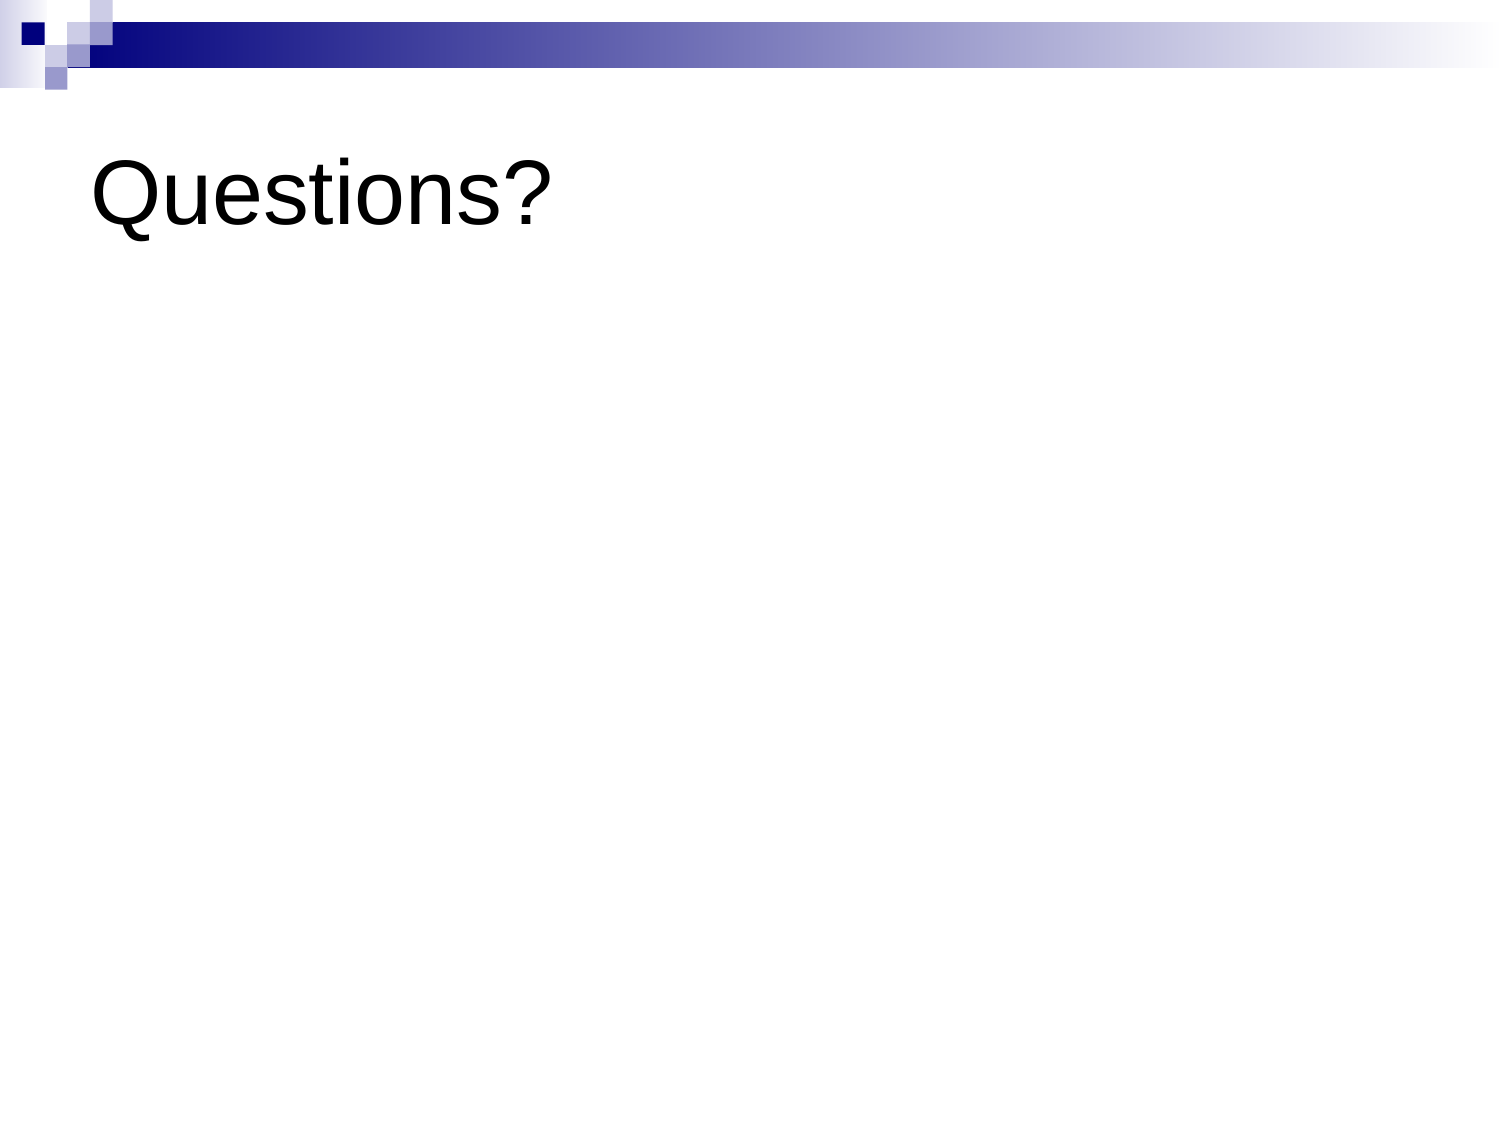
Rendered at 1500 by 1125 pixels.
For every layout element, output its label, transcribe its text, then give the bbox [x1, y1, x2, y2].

title Questions? [75, 75, 1425, 300]
